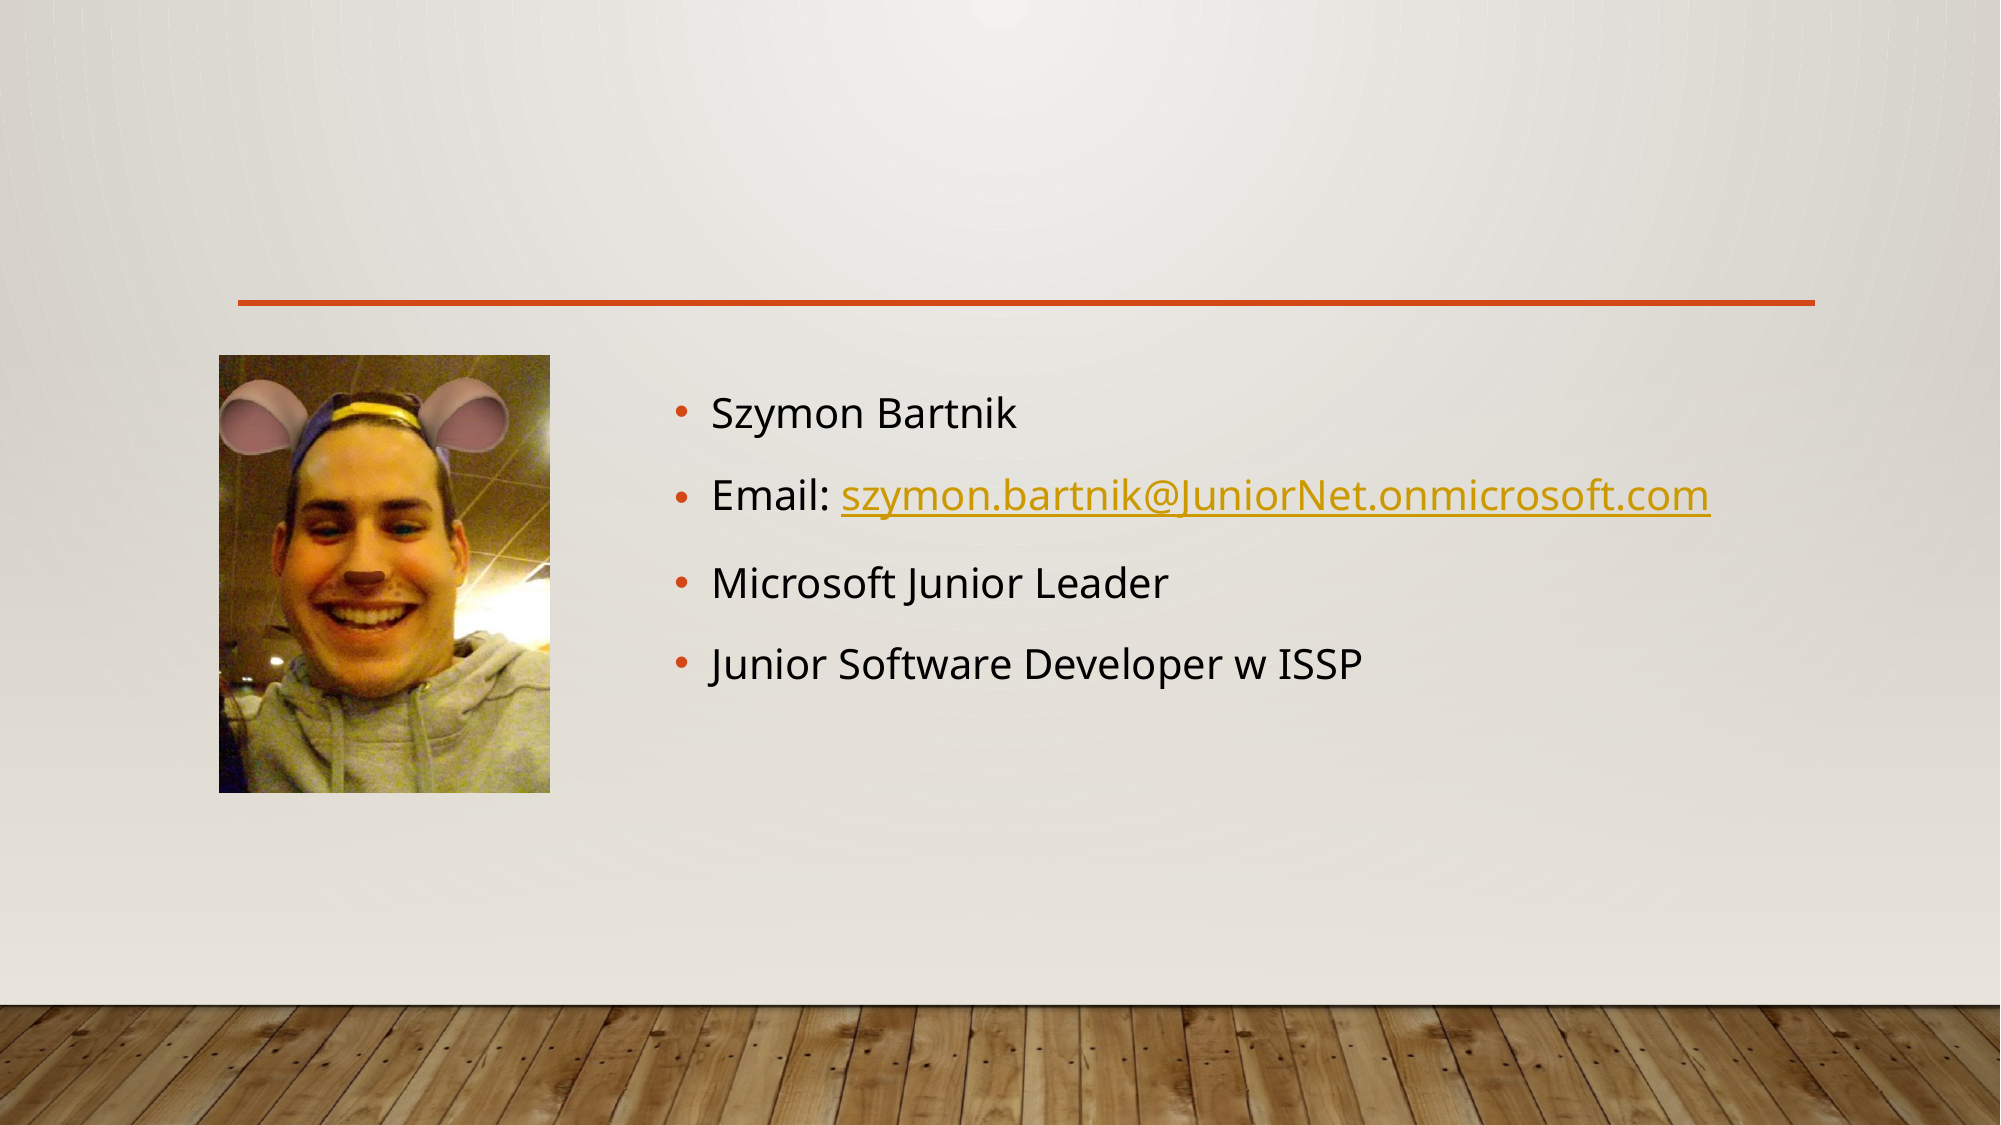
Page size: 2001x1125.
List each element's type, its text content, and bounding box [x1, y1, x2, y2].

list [219, 354, 550, 794]
list Szymon Bartnik Email: szymon.bartnik@JuniorNet.onmicrosoft.com Microsoft Junior Leader Junior Software Developer w ISSP [659, 369, 1813, 950]
picture [0, 1005, 2000, 1125]
